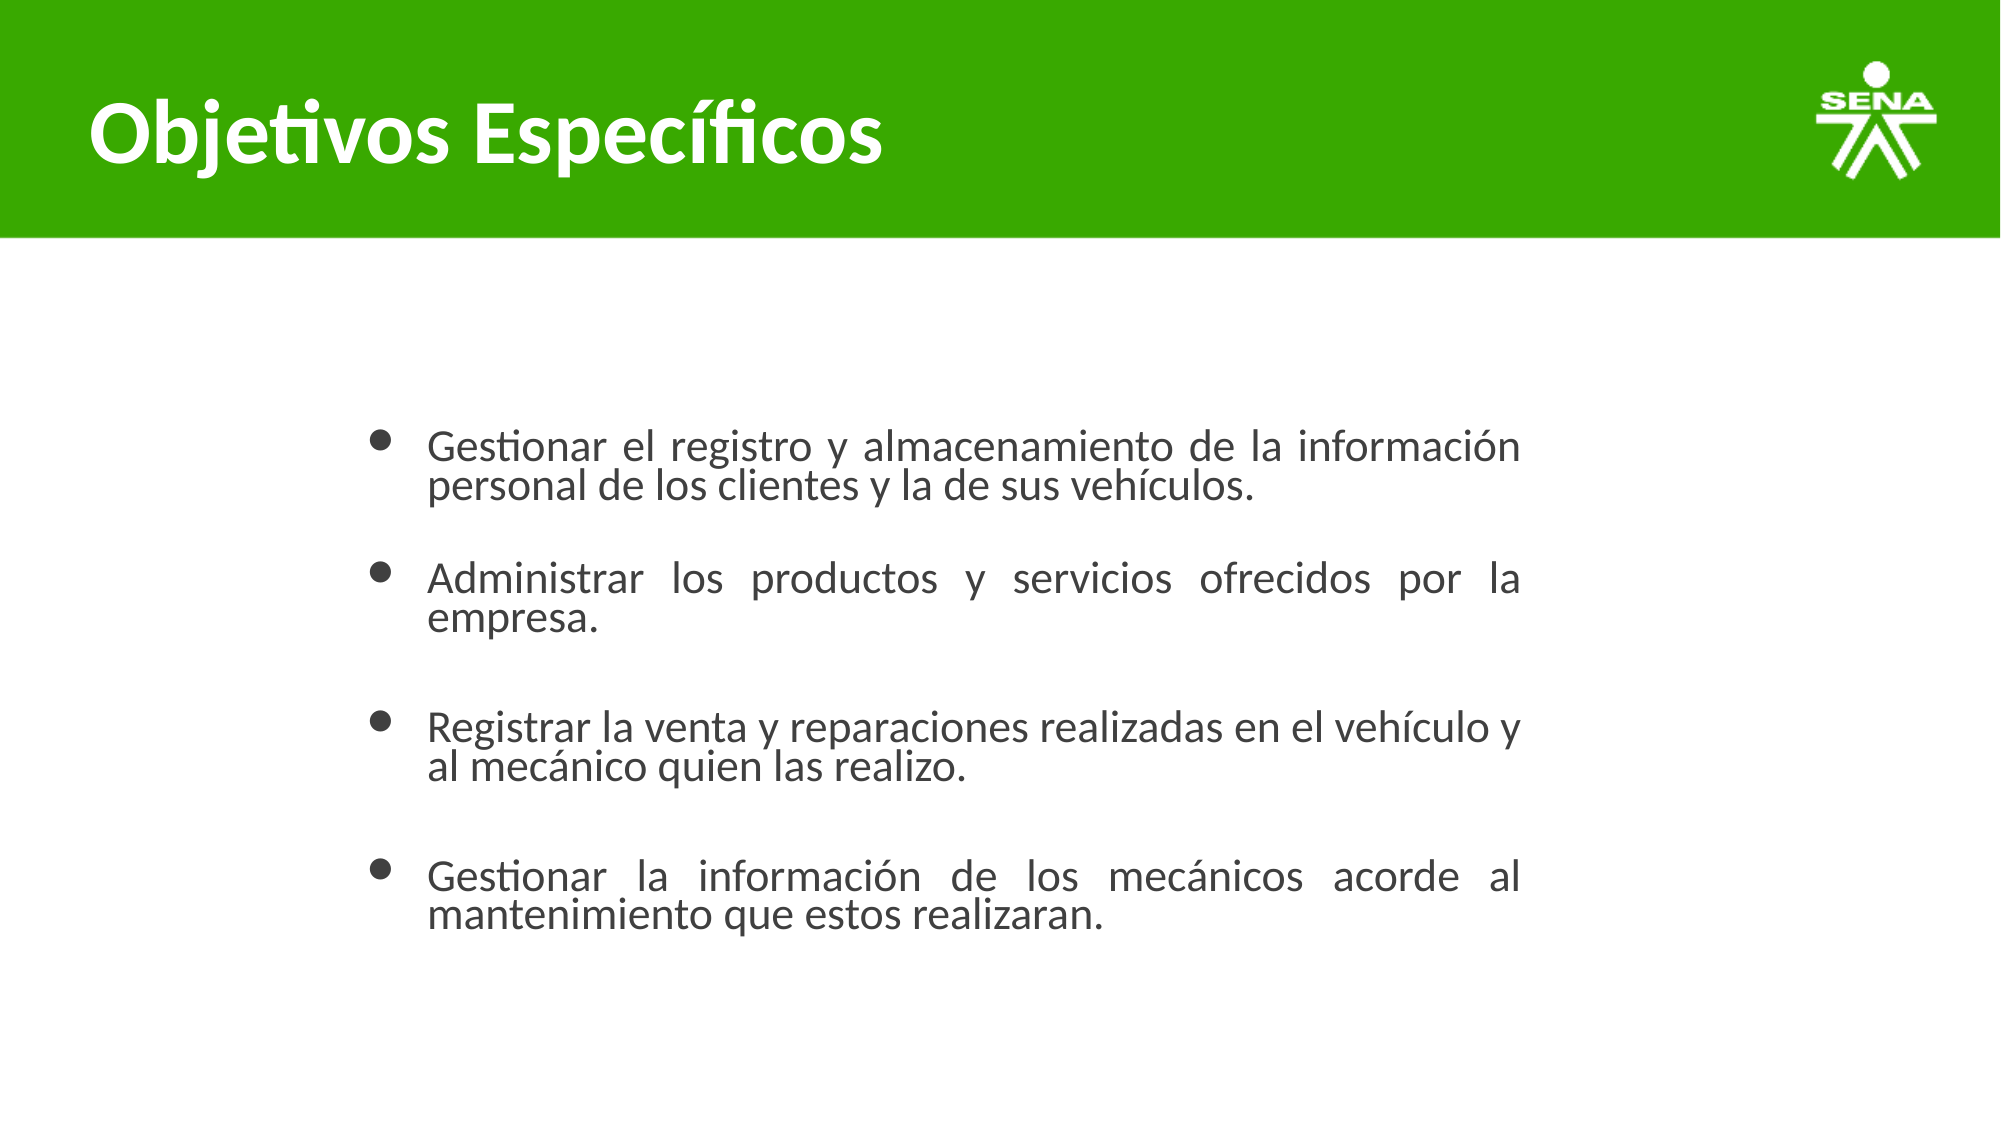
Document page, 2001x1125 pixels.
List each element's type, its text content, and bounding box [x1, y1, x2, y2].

picture [0, 0, 2001, 1125]
text_box Gestionar el registro y almacenamiento de la información personal de los clientes y la de sus vehículos. Administrar los productos y servicios ofrecidos por la empresa. Registrar la venta y reparaciones realizadas en el vehículo y al mecánico quien las realizo. Gestionar la información de los mecánicos acorde al mantenimiento que estos realizaran. [337, 416, 1538, 953]
title Objetivos Específicos [74, 18, 1800, 236]
